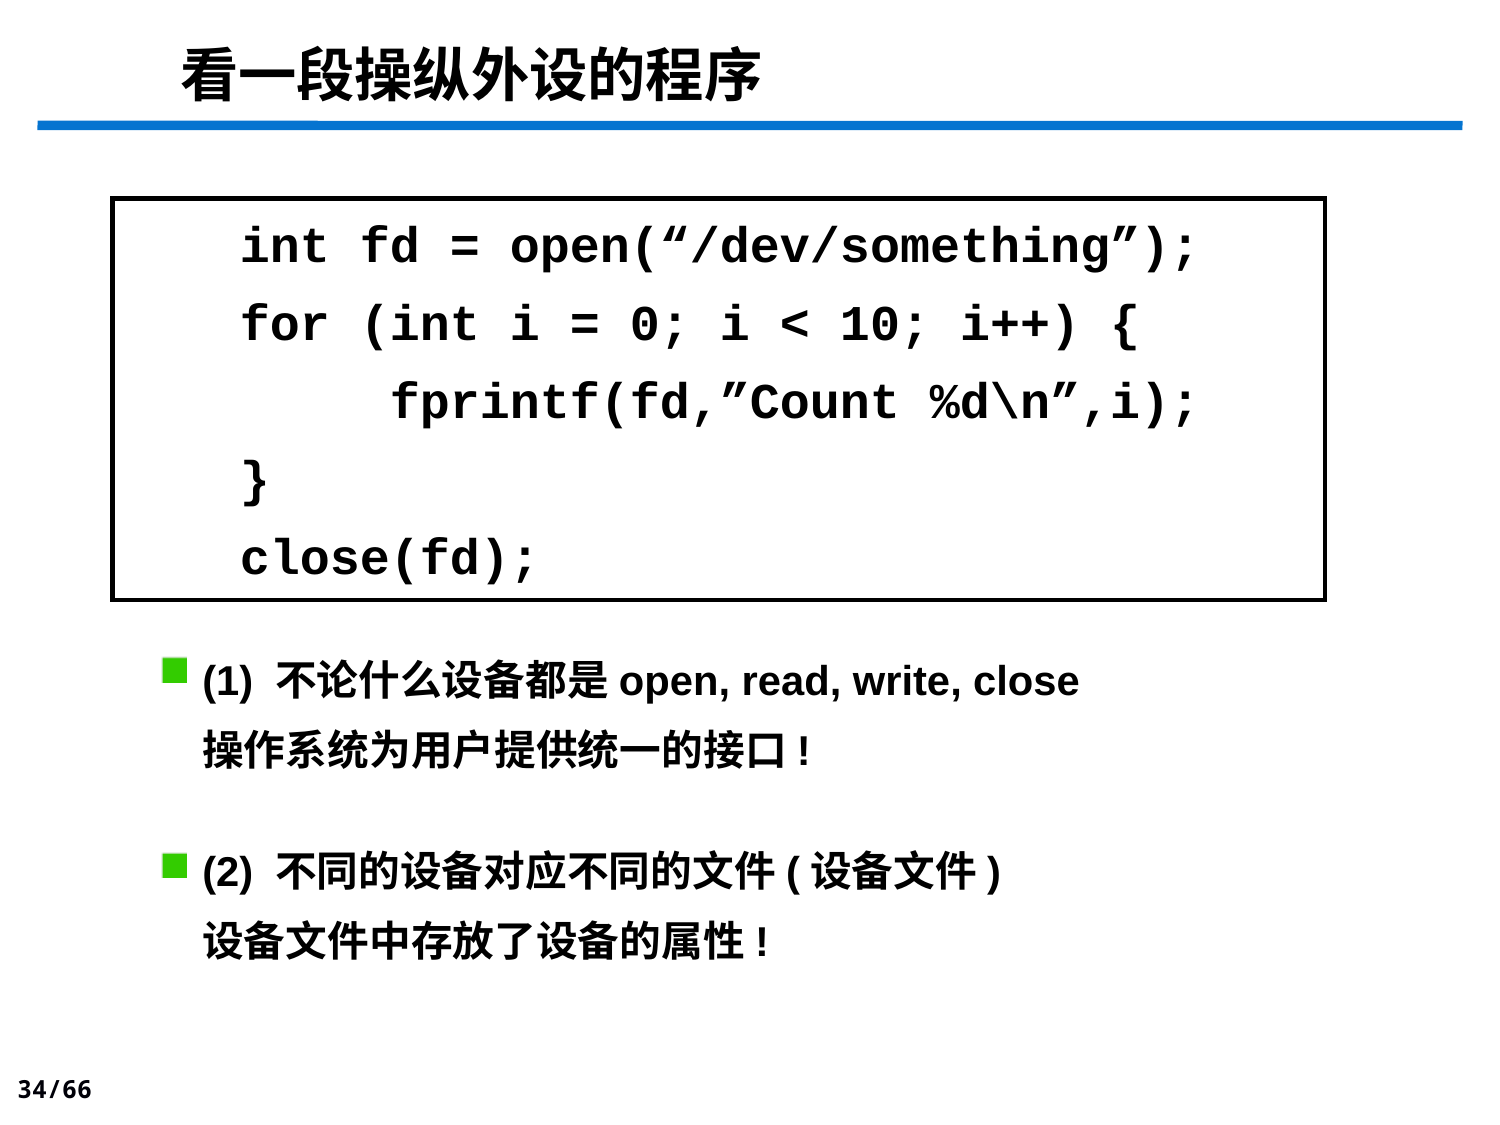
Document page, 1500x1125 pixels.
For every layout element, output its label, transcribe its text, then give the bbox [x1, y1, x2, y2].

title 看一段操纵外设的程序 [165, 30, 904, 108]
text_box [112, 816, 1351, 974]
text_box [112, 625, 1351, 783]
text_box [0, 187, 1338, 601]
